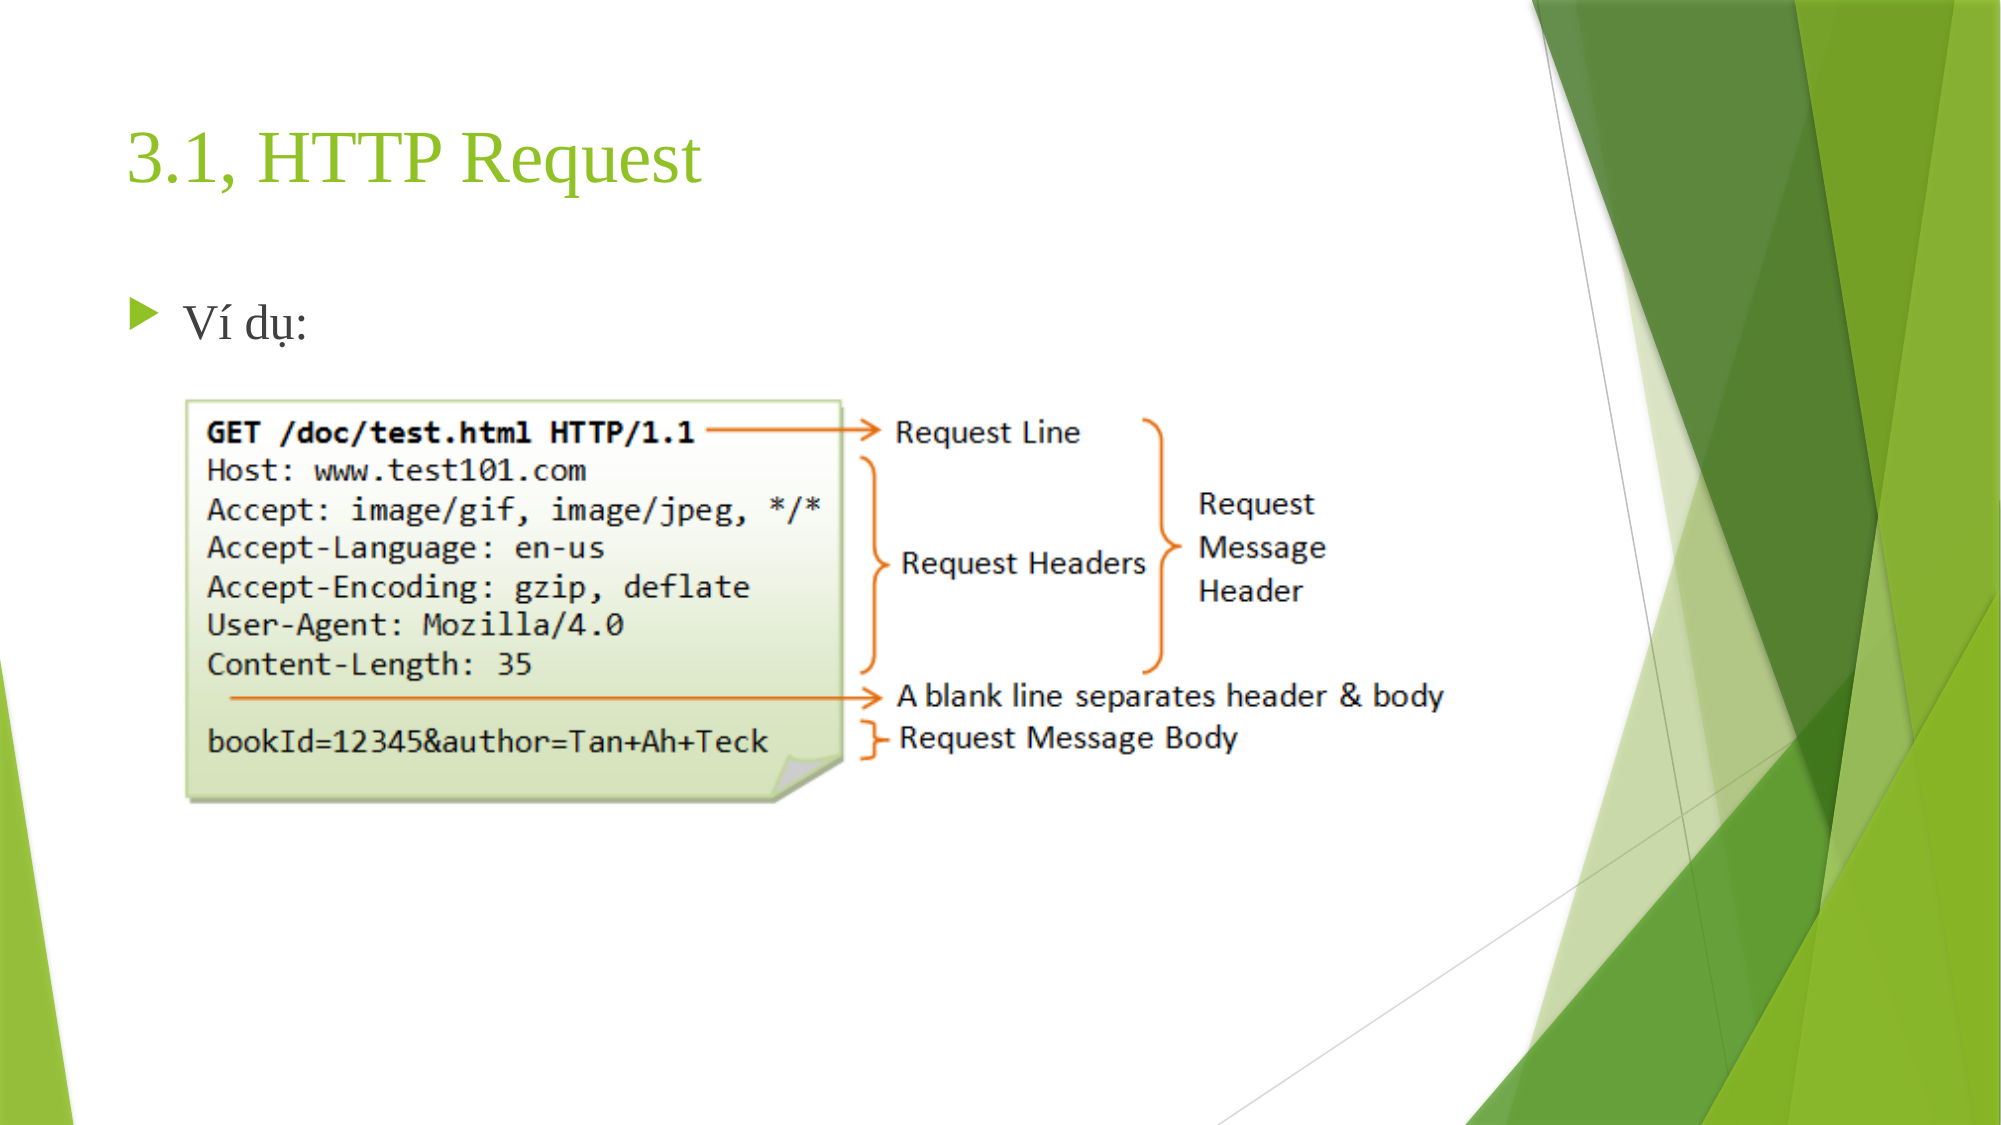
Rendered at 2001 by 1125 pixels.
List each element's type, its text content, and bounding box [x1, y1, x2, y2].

list Ví dụ: [111, 281, 1522, 991]
title 3.1, HTTP Request [111, 99, 1522, 228]
picture [166, 381, 1467, 821]
